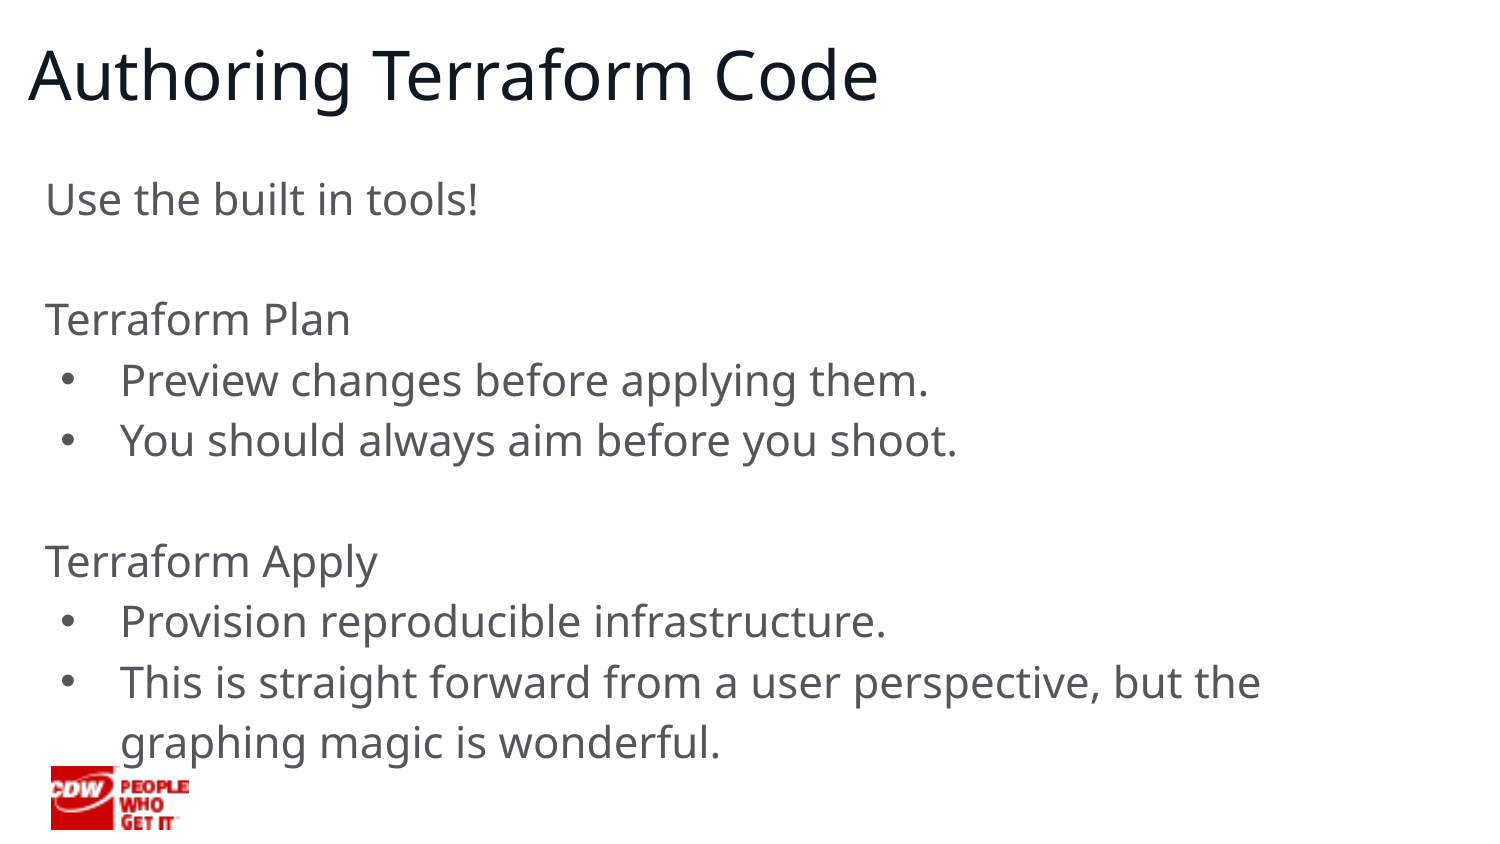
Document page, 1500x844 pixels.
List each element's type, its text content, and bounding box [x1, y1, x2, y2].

picture [51, 766, 189, 830]
title Authoring Terraform Code [16, 22, 1481, 135]
list Use the built in tools! Terraform Plan Preview changes before applying them. You should always aim before you shoot. Terraform Apply Provision reproducible infrastructure. This is straight forward from a user perspective, but the graphing magic is wonderful. [33, 157, 1447, 766]
